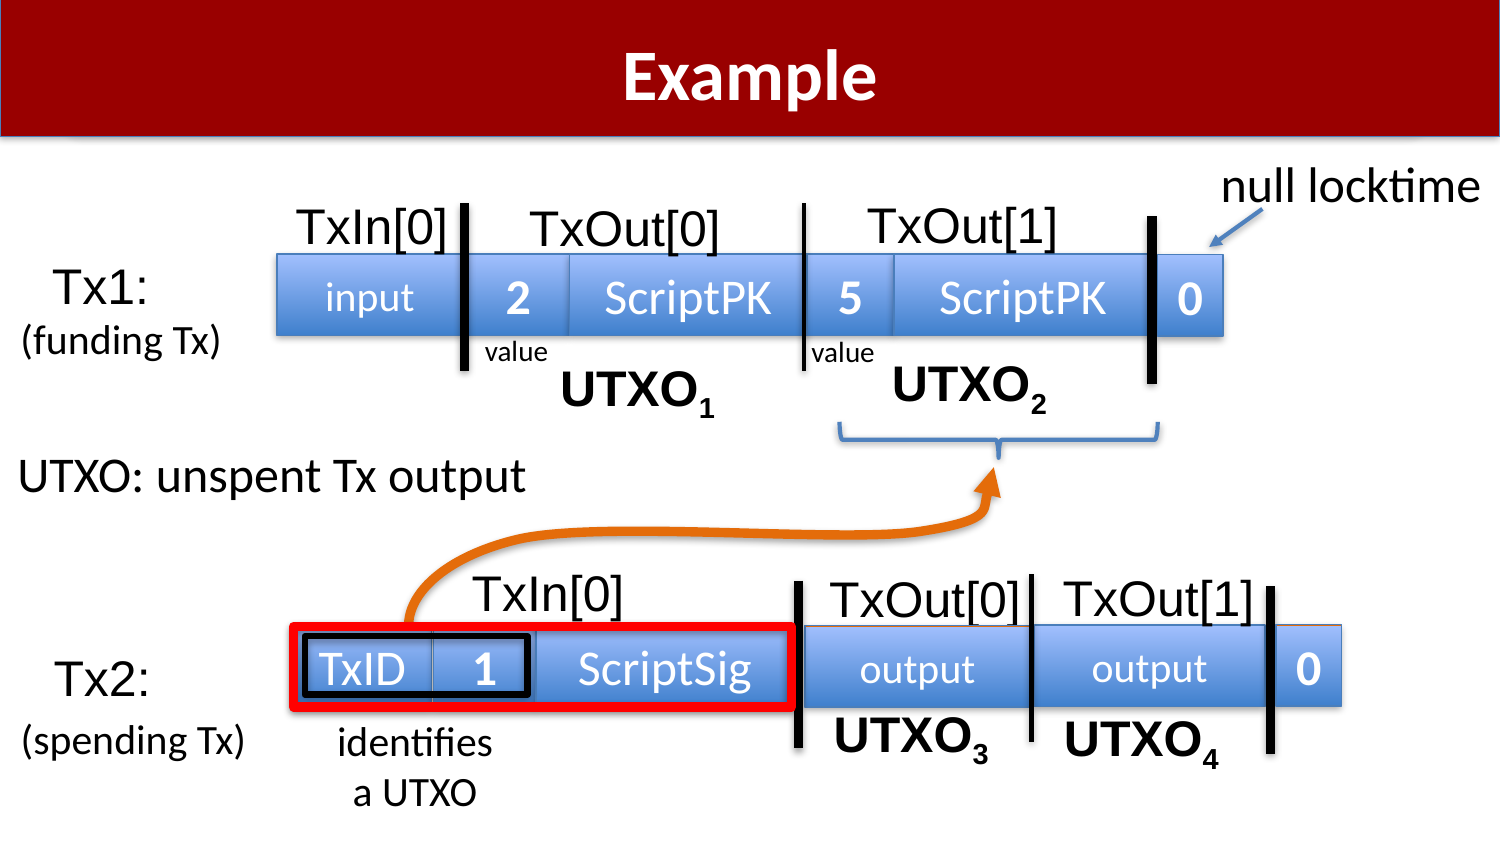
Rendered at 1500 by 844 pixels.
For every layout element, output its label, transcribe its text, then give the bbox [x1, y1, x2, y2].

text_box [809, 253, 1147, 336]
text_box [1208, 208, 1263, 248]
text_box (spending Tx) [5, 705, 32, 770]
text_box TxOut[1] [851, 185, 1074, 252]
text_box value [806, 343, 890, 376]
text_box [468, 253, 799, 336]
text_box (funding Tx) [5, 305, 237, 371]
text_box TxOut[0] [514, 189, 736, 252]
text_box value [796, 344, 802, 376]
text_box value [470, 343, 564, 375]
text_box UTXO1 [545, 349, 731, 420]
text_box UTXO2 [877, 344, 1062, 420]
text_box 0 [1158, 254, 1224, 337]
text_box null locktime [1205, 144, 1497, 220]
text_box Tx1: [37, 246, 164, 305]
text_box TxIn[0] [280, 187, 464, 262]
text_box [37, 421, 1342, 824]
text_box UTXO: unspent Tx output [2, 434, 32, 510]
text_box input [276, 253, 455, 336]
title Example [75, 20, 1425, 123]
